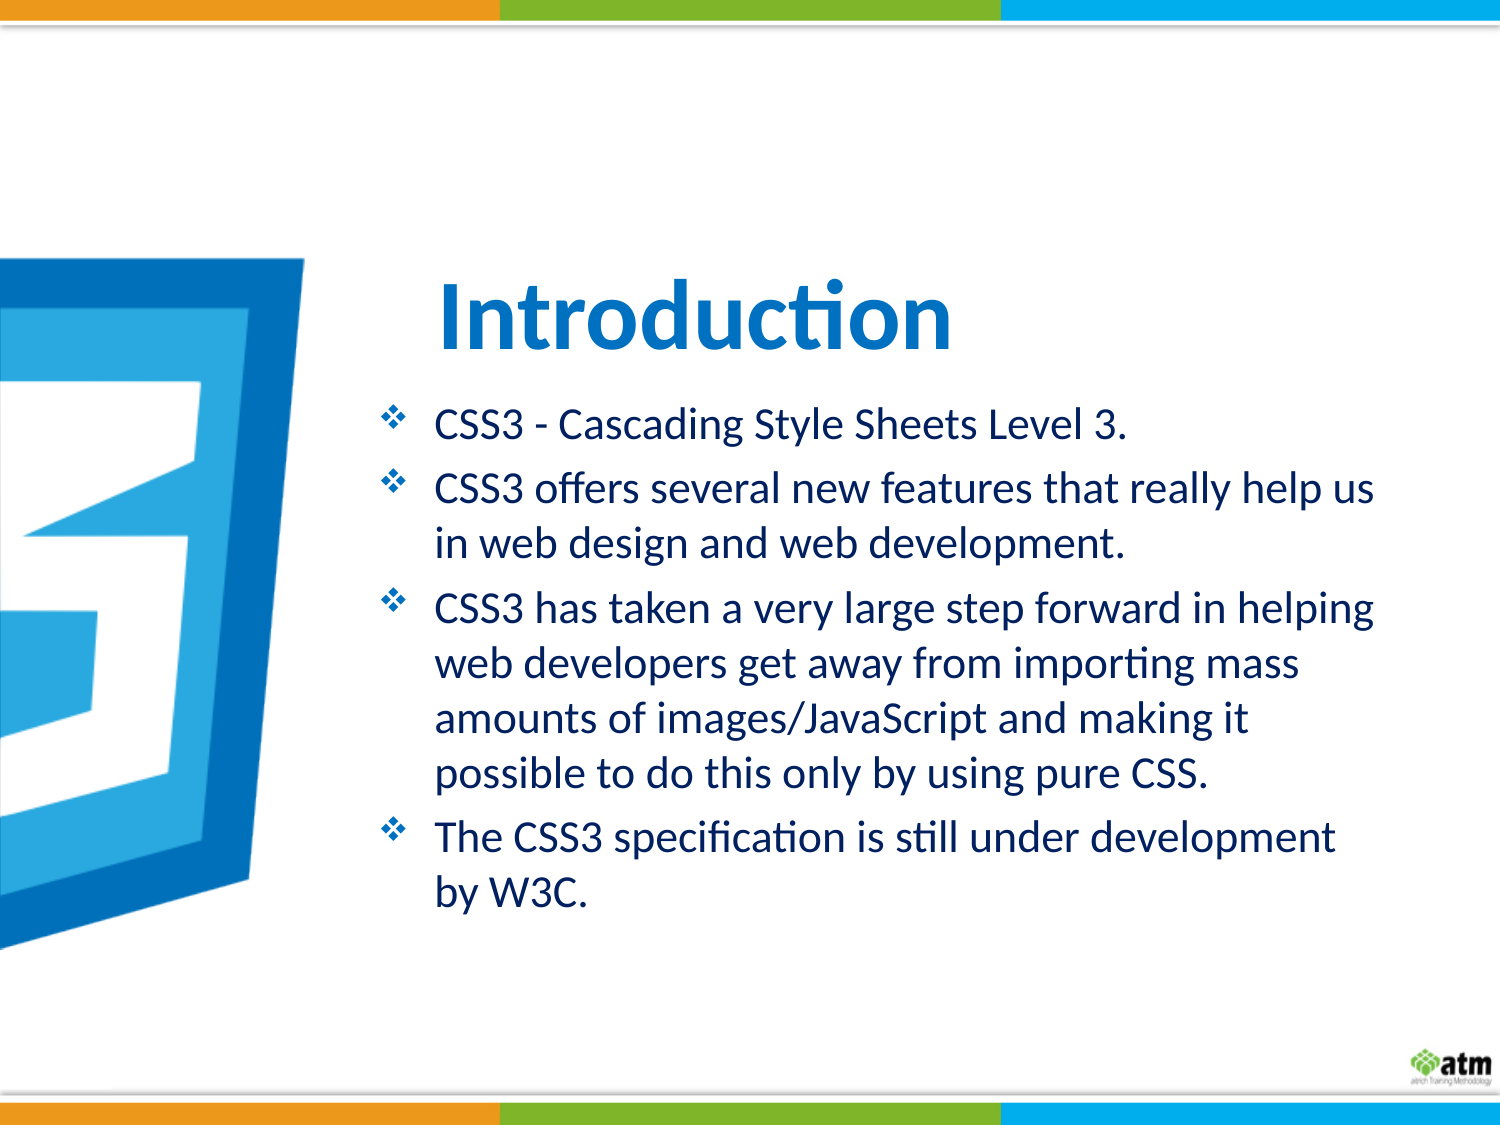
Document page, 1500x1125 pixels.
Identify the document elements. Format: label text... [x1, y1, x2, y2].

text_box CSS3 - Cascading Style Sheets Level 3. CSS3 offers several new features that really help us in web design and web development. CSS3 has taken a very large step forward in helping web developers get away from importing mass amounts of images/JavaScript and making it possible to do this only by using pure CSS. The CSS3 specification is still under development by W3C. [363, 386, 1407, 973]
title Introduction [422, 257, 1020, 362]
picture [0, 0, 1500, 1125]
